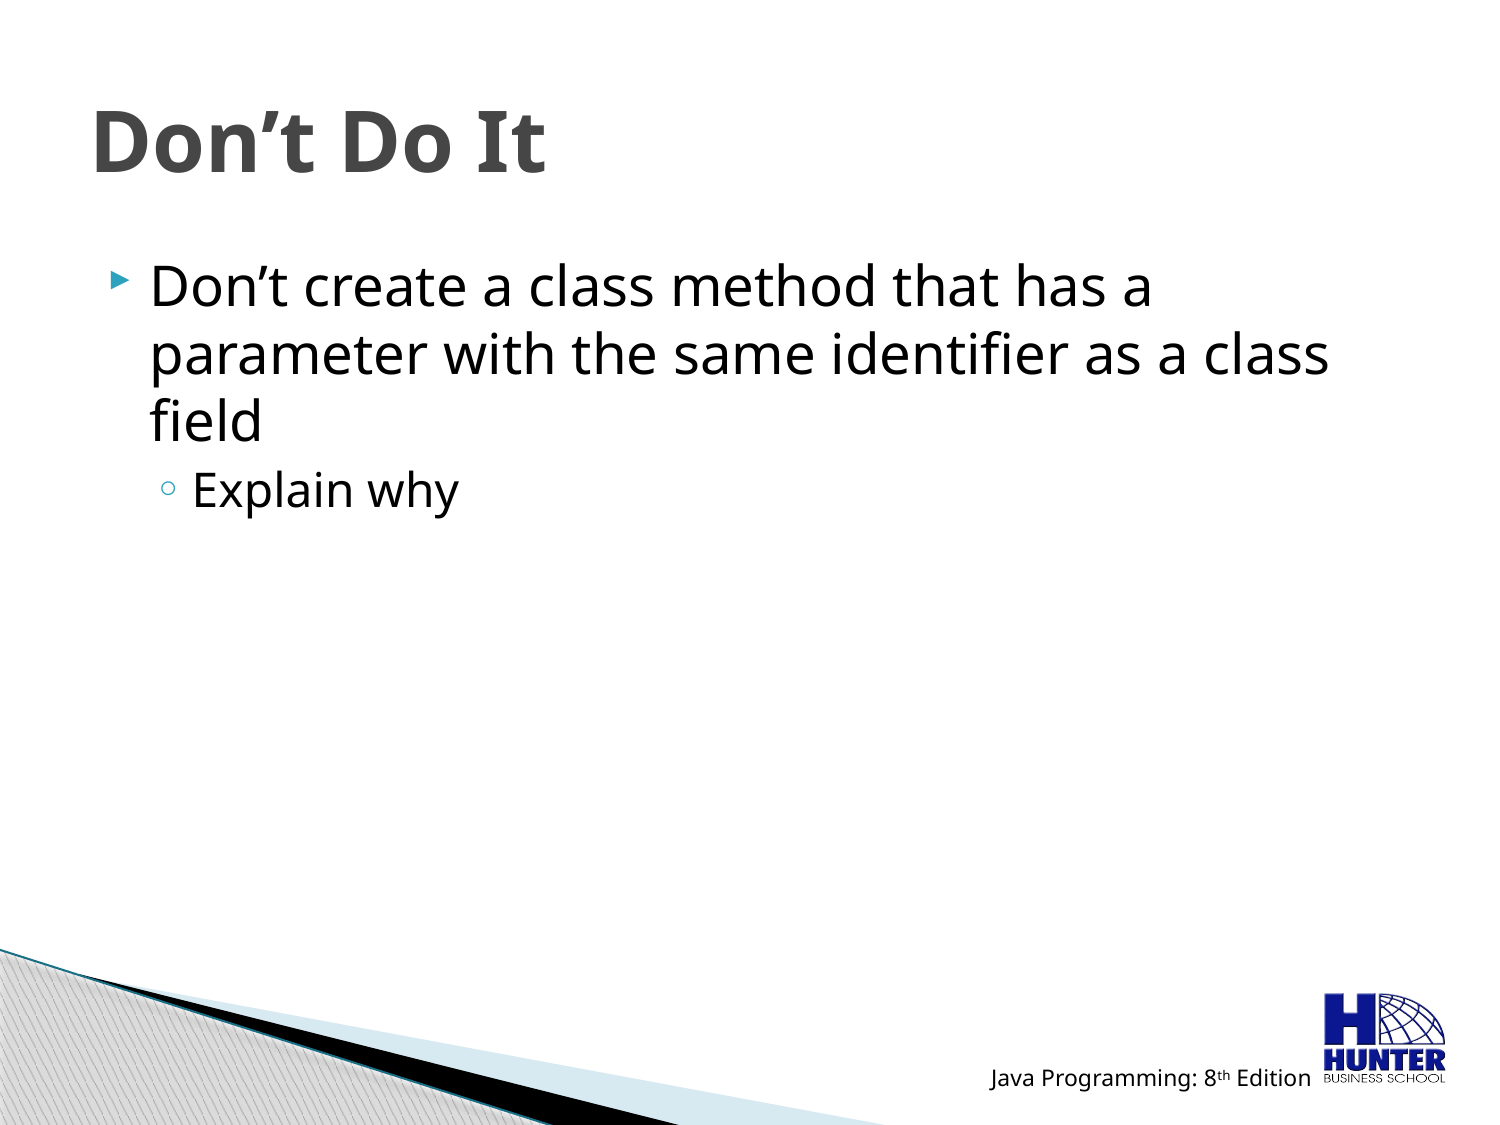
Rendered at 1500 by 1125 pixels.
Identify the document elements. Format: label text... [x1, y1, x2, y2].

title Don’t Do It [75, 45, 1425, 233]
picture [1324, 993, 1446, 1084]
list Don’t create a class method that has a parameter with the same identifier as a class field Explain why [75, 243, 1425, 986]
